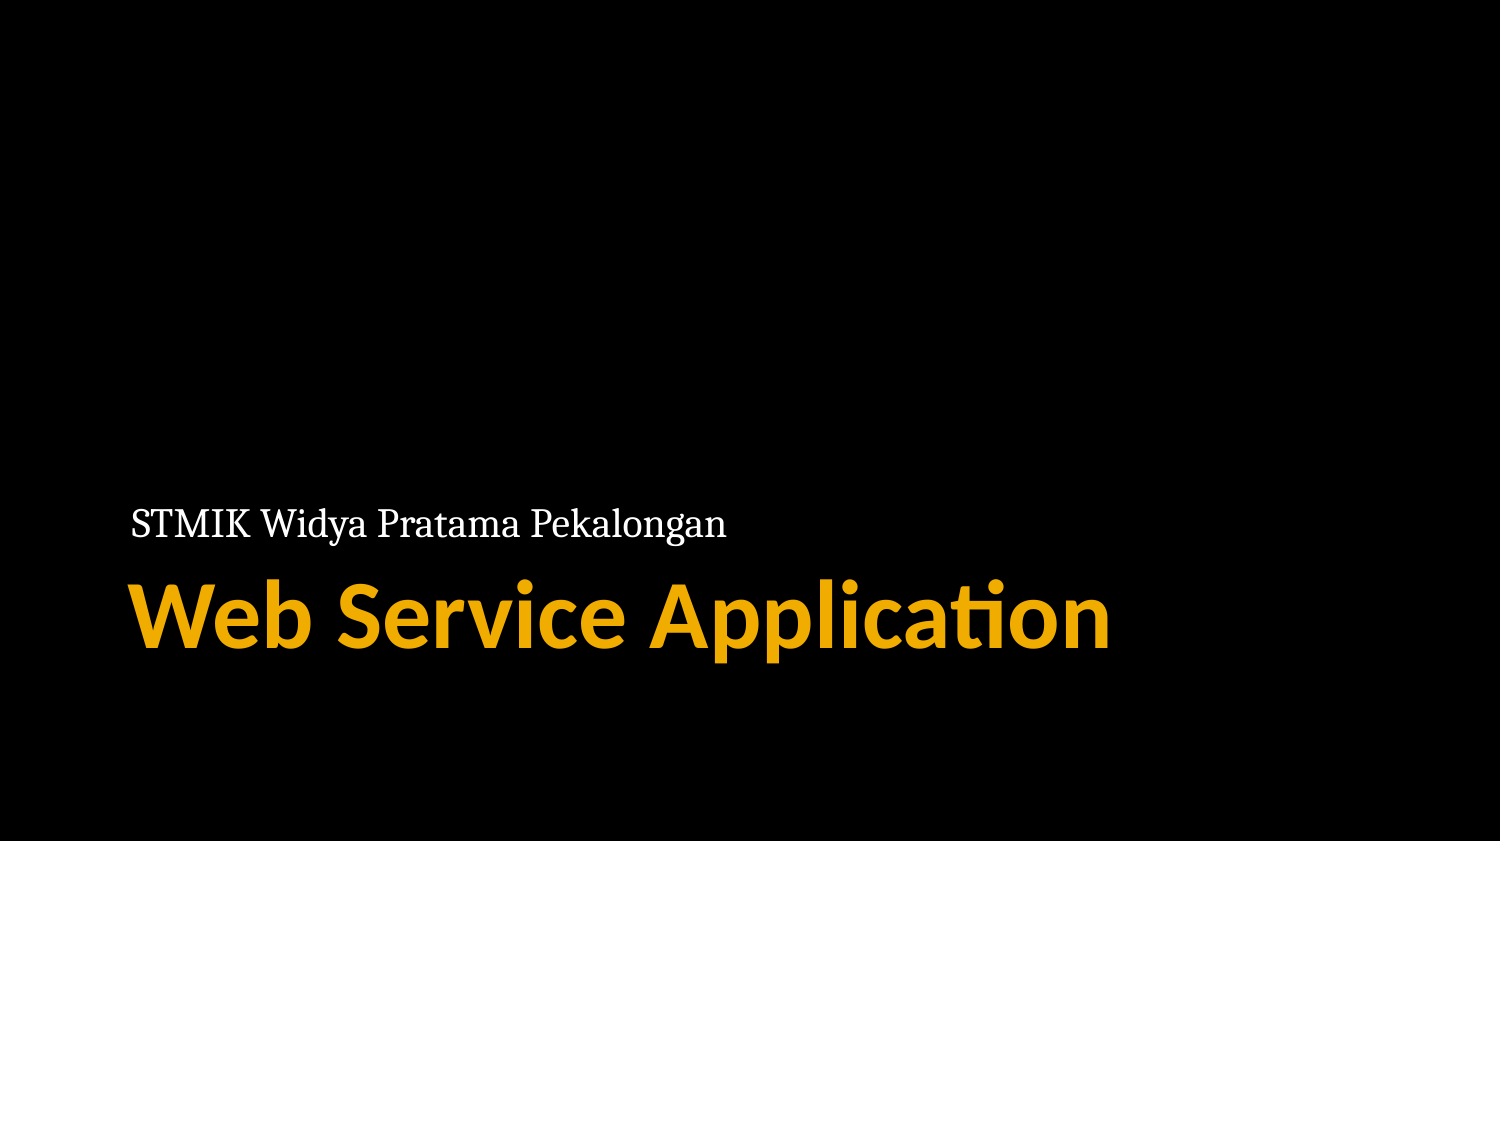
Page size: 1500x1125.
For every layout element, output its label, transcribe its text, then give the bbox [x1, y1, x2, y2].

text_box Web Service Application [112, 550, 1438, 825]
text_box STMIK Widya Pratama Pekalongan [112, 299, 1438, 546]
